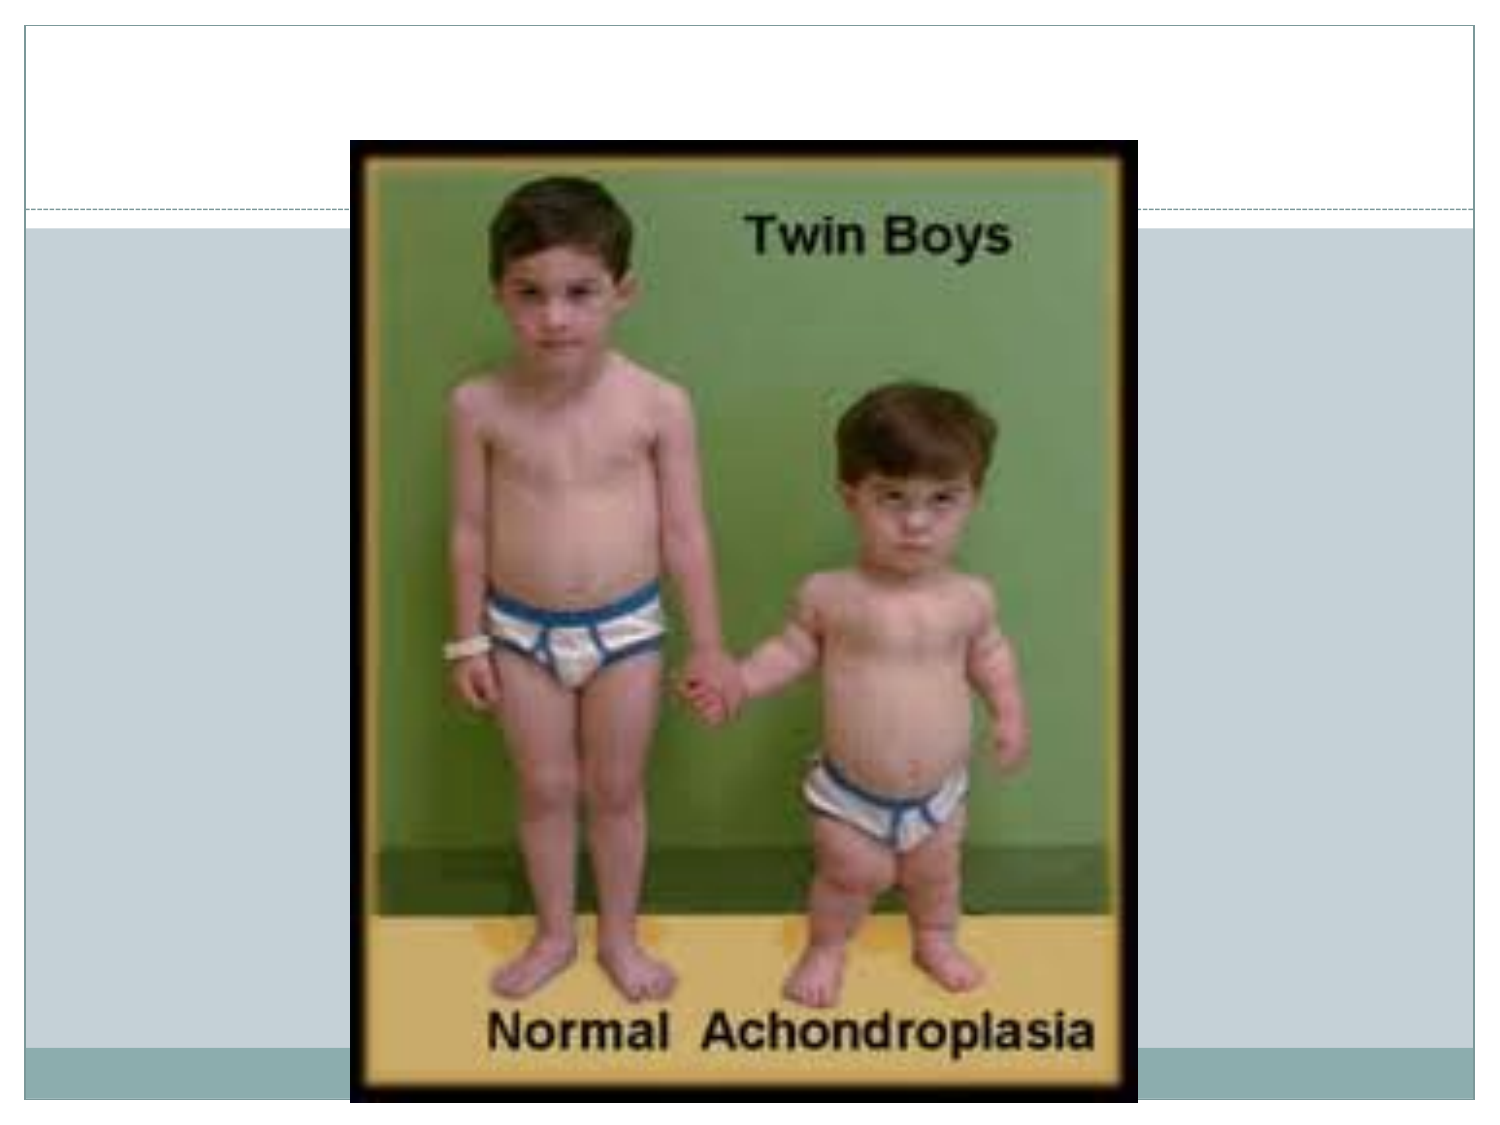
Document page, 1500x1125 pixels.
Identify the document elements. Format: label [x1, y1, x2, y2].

list [349, 140, 1138, 1103]
